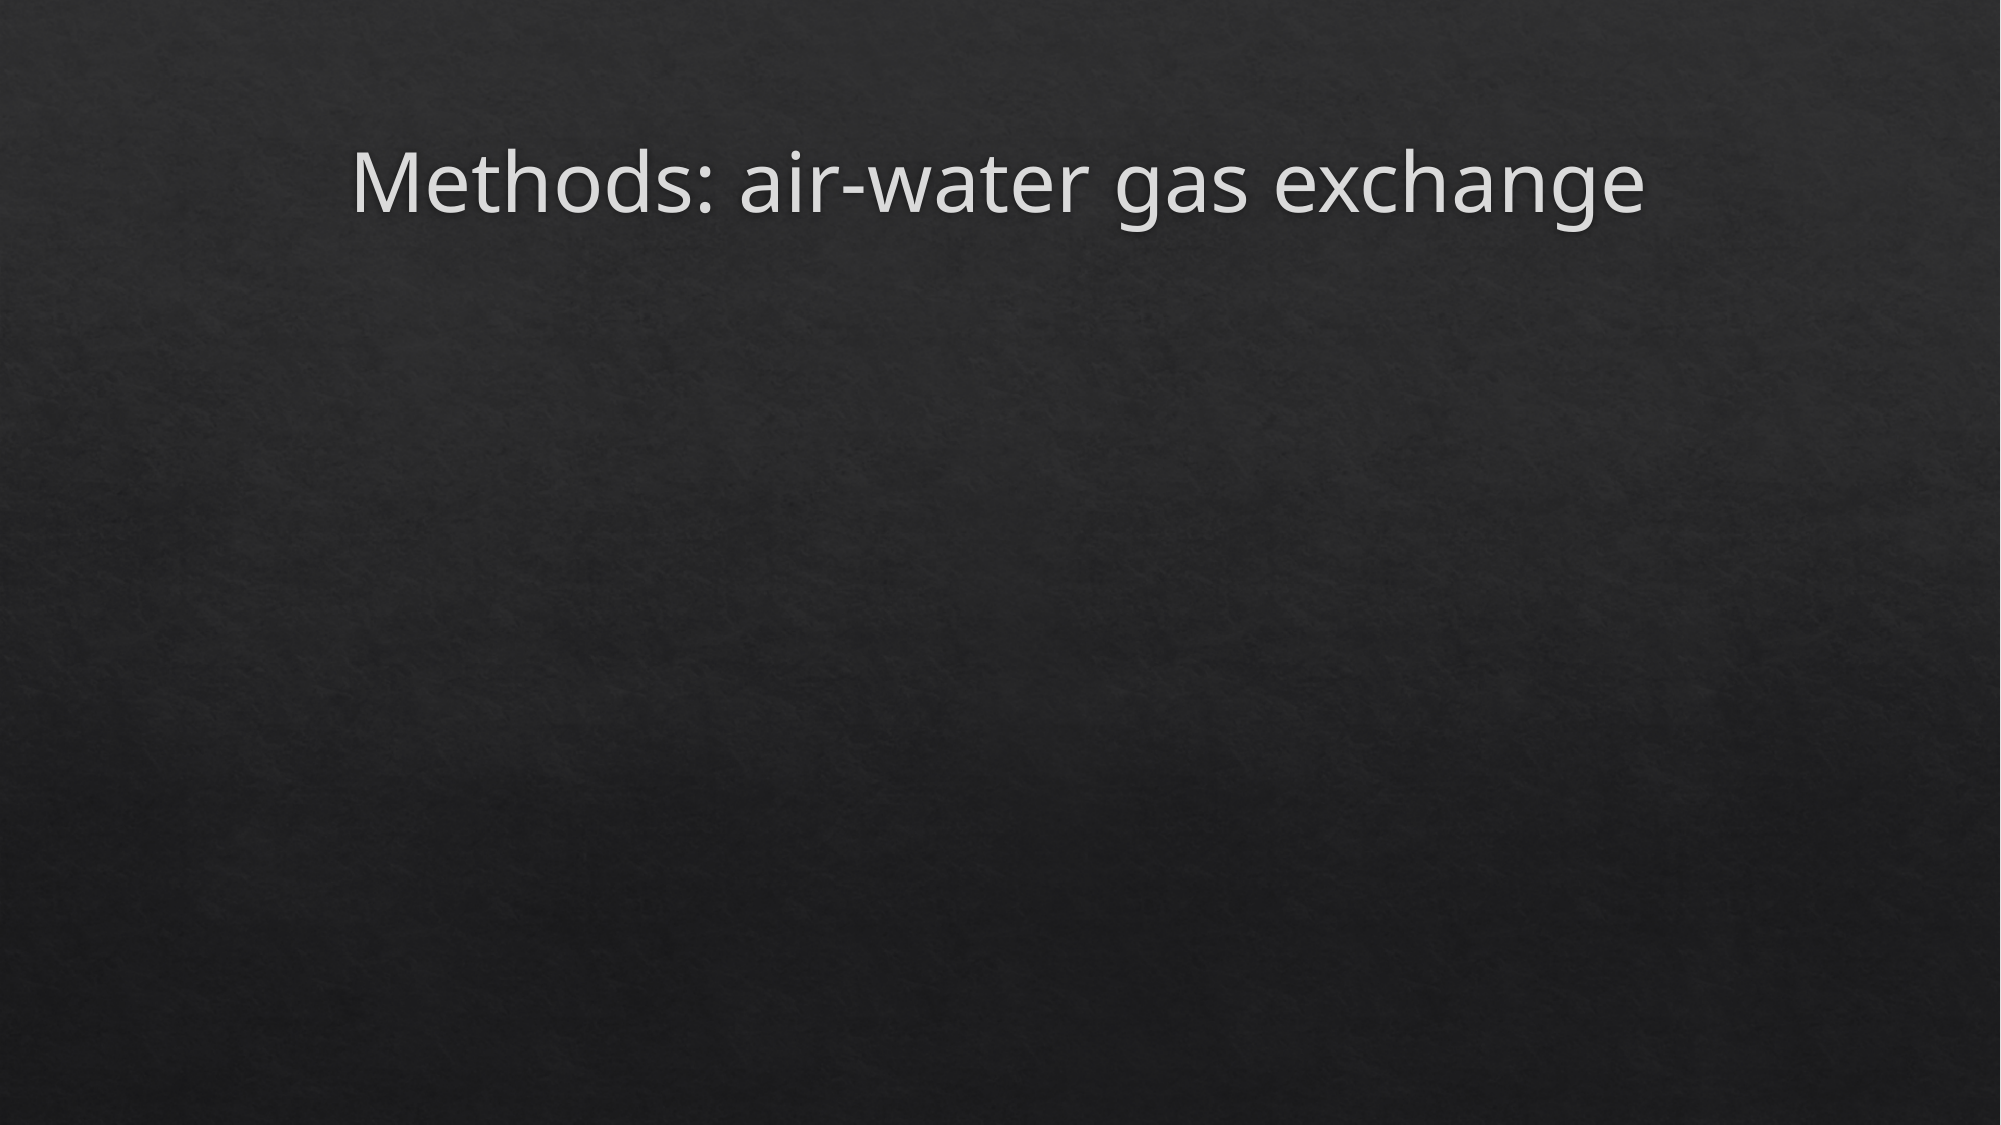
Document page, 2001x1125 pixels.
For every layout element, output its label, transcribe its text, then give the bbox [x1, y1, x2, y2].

title Methods: air-water gas exchange [149, 99, 1849, 260]
